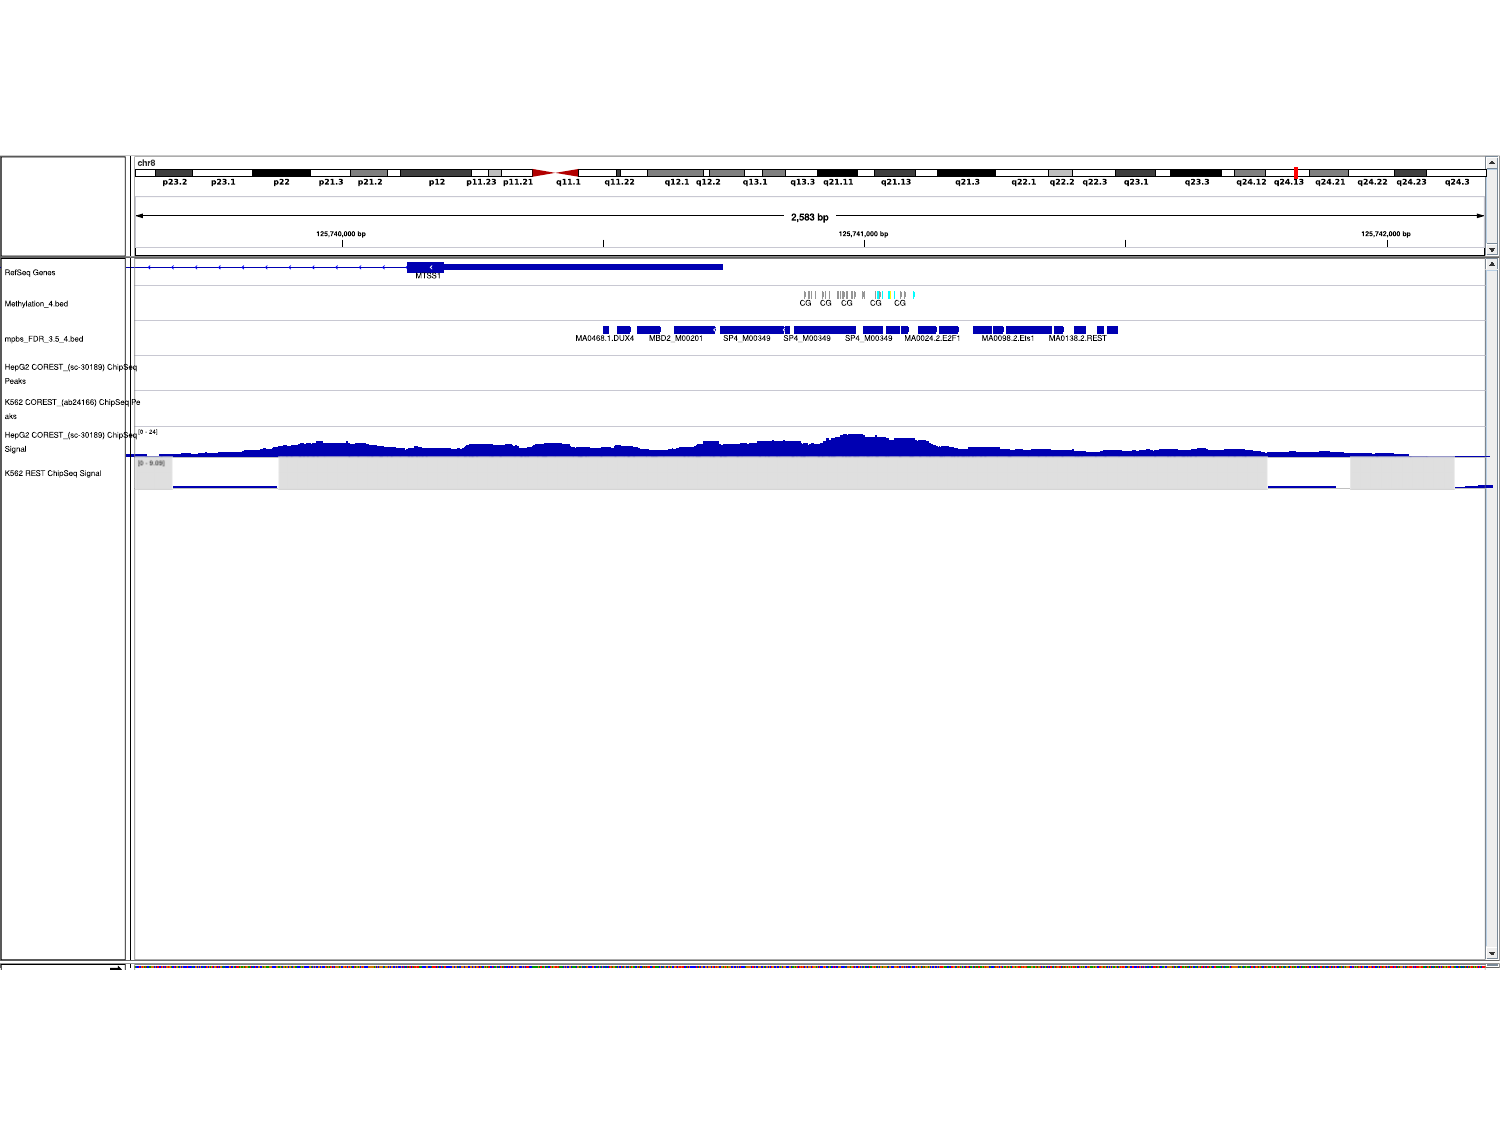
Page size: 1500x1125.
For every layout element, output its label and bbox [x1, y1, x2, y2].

picture [0, 155, 1500, 970]
